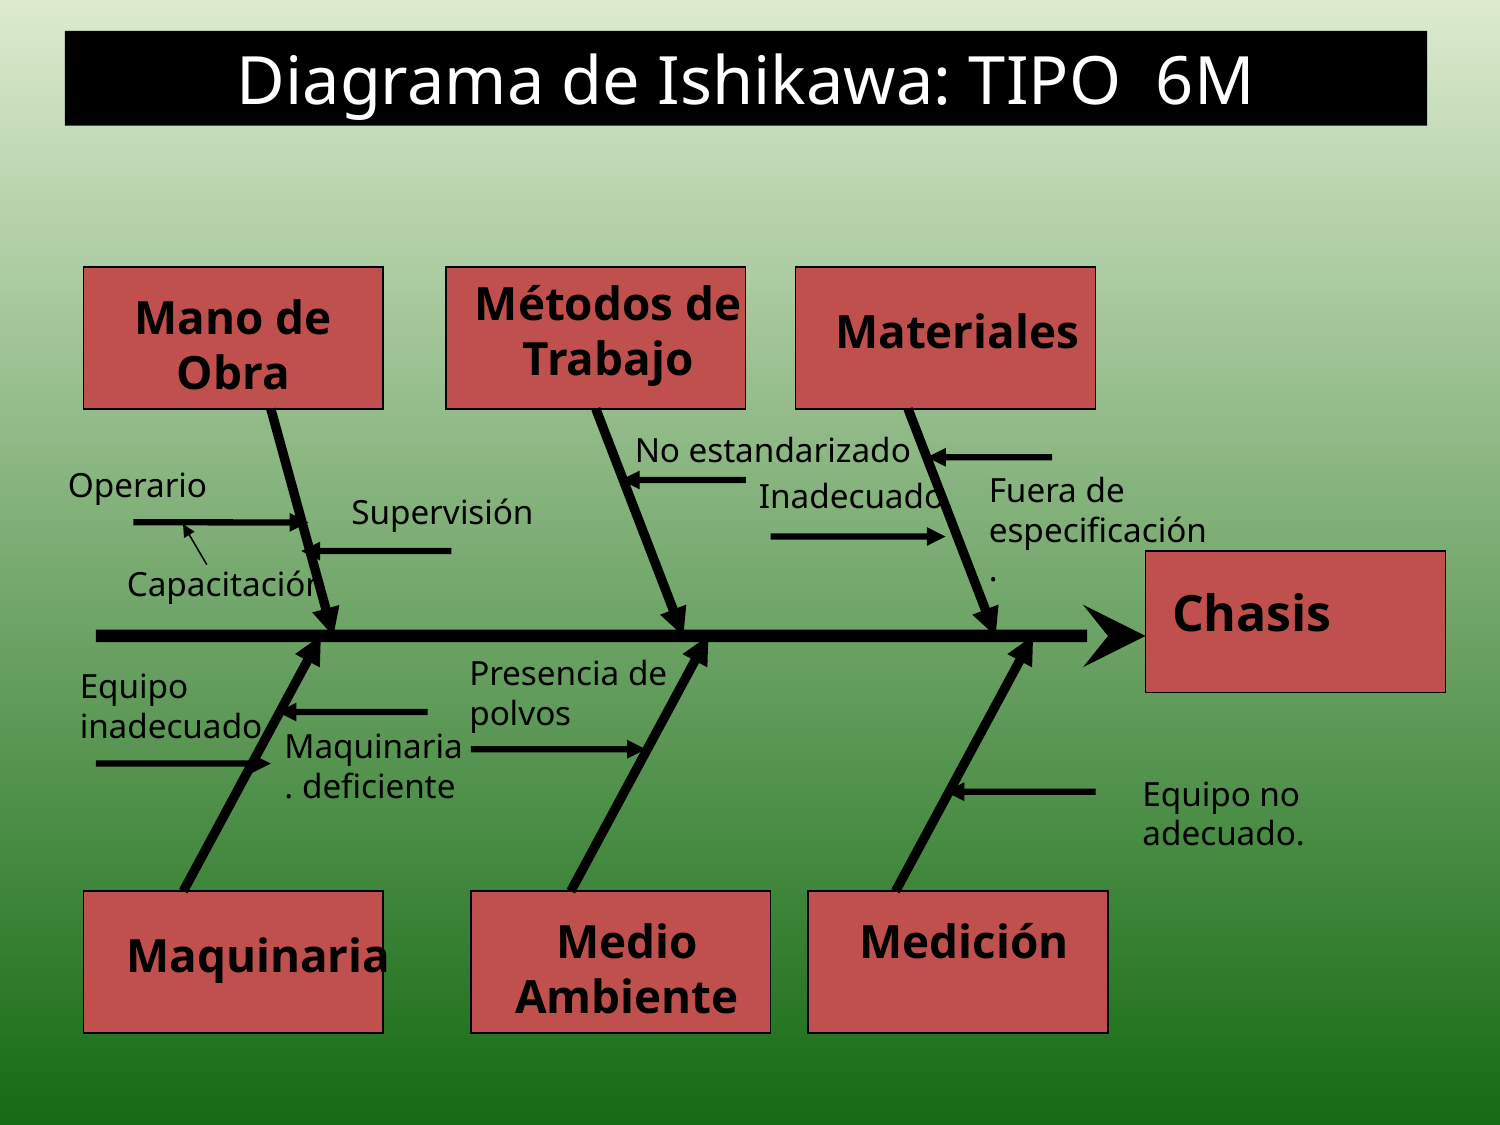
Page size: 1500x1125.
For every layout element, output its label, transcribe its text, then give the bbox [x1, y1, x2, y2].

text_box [52, 266, 1458, 1034]
text_box Diagrama de Ishikawa: TIPO 6M [64, 30, 1428, 126]
